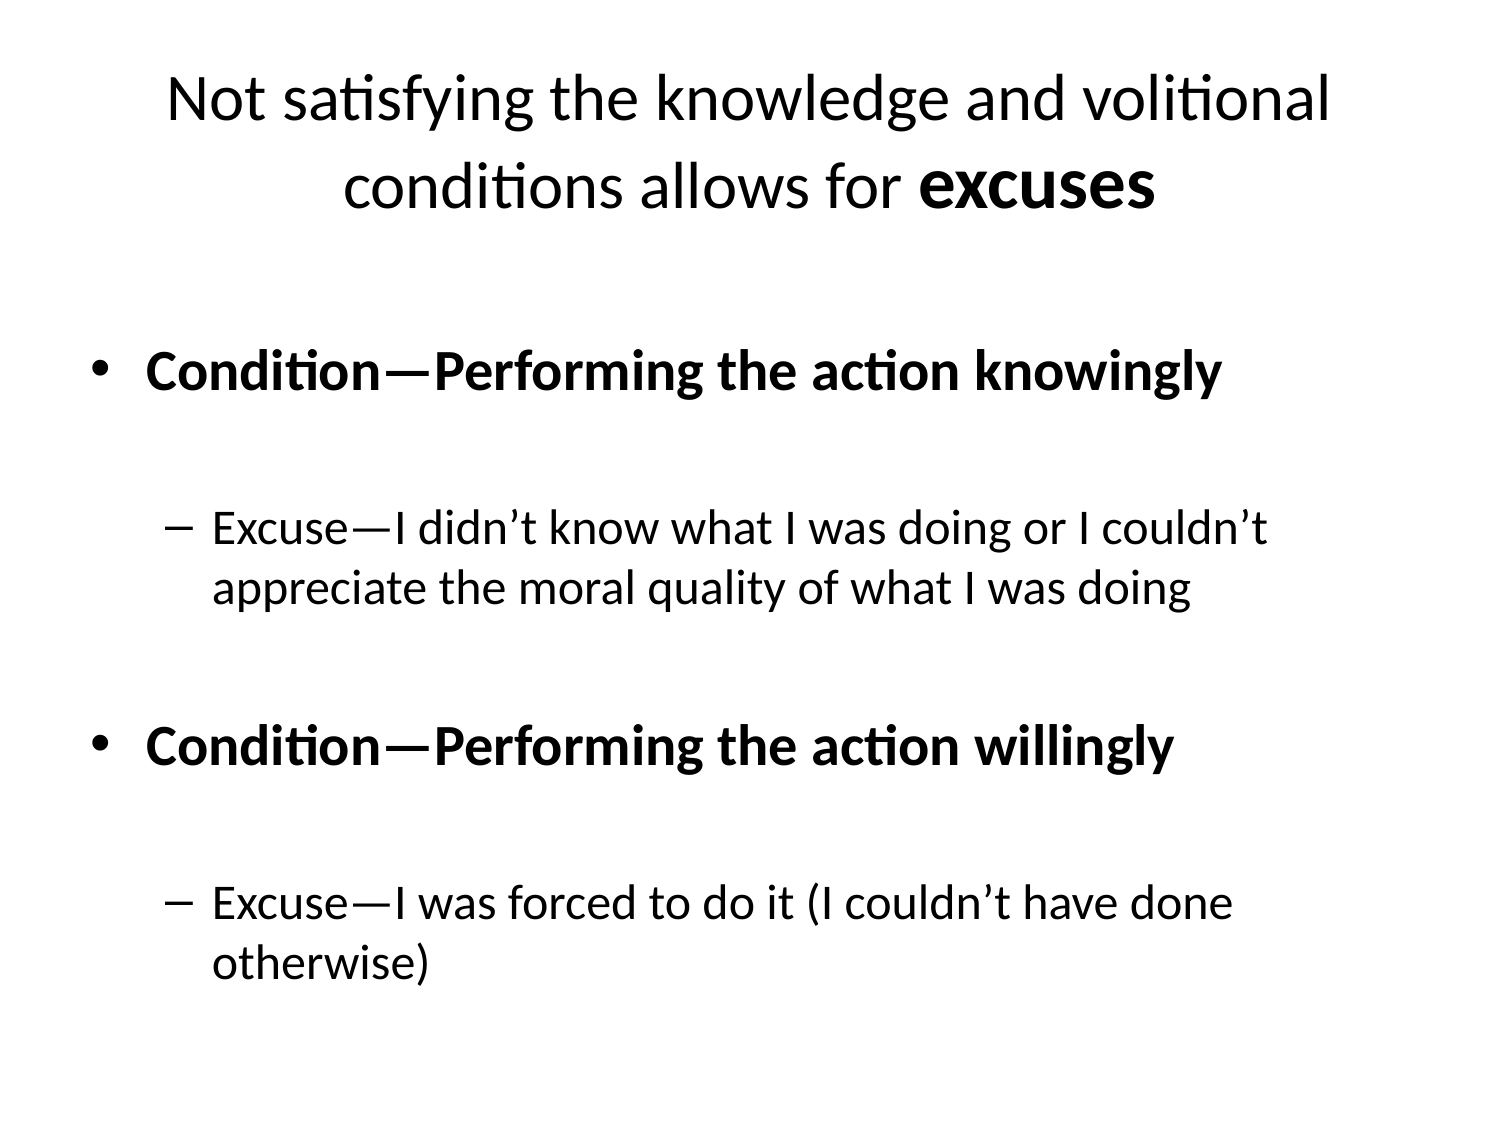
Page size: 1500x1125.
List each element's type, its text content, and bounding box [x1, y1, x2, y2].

list Condition—Performing the action knowingly Excuse—I didn’t know what I was doing or I couldn’t appreciate the moral quality of what I was doing Condition—Performing the action willingly Excuse—I was forced to do it (I couldn’t have done otherwise) [75, 324, 1425, 1025]
title Not satisfying the knowledge and volitional conditions allows for excuses [75, 45, 1425, 233]
